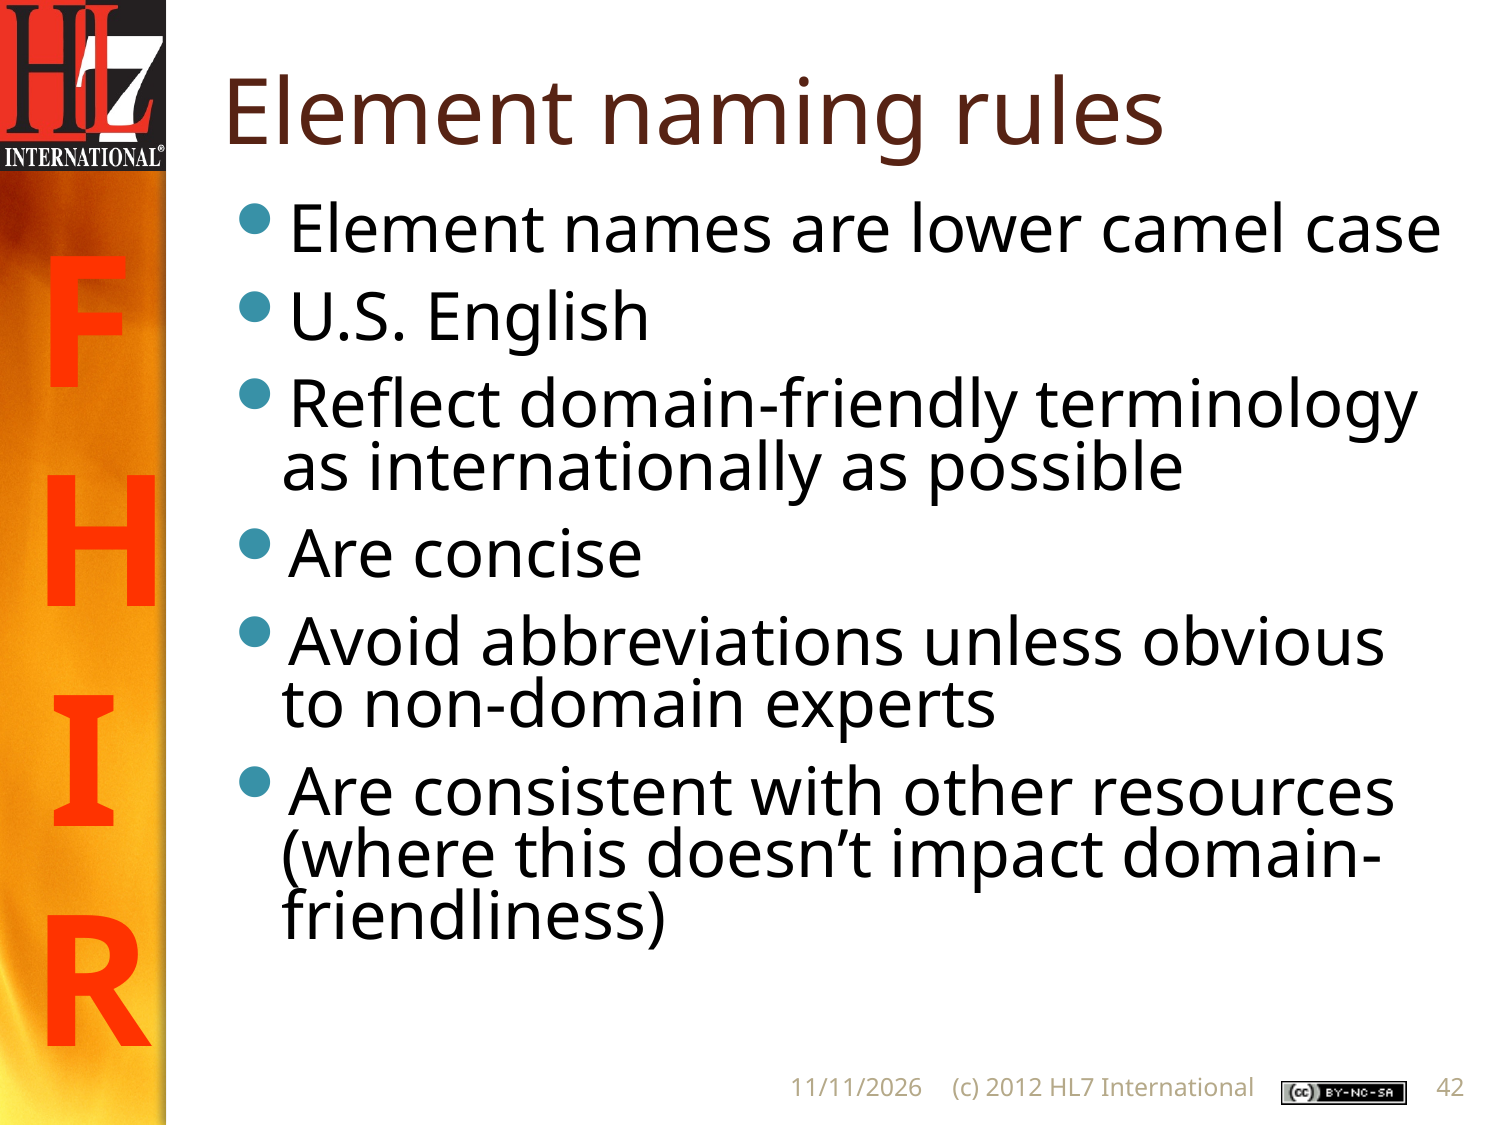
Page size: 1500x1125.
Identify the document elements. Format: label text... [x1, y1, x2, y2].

title Element naming rules [206, 30, 1466, 185]
picture [0, 0, 166, 1125]
footer (c) 2012 HL7 International [937, 1070, 1413, 1113]
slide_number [587, 1070, 937, 1113]
slide_number 42 [1413, 1070, 1488, 1113]
list Element names are lower camel case U.S. English Reflect domain-friendly terminology as internationally as possible Are concise Avoid abbreviations unless obvious to non-domain experts Are consistent with other resources (where this doesn’t impact domain-friendliness) [206, 196, 1466, 1059]
